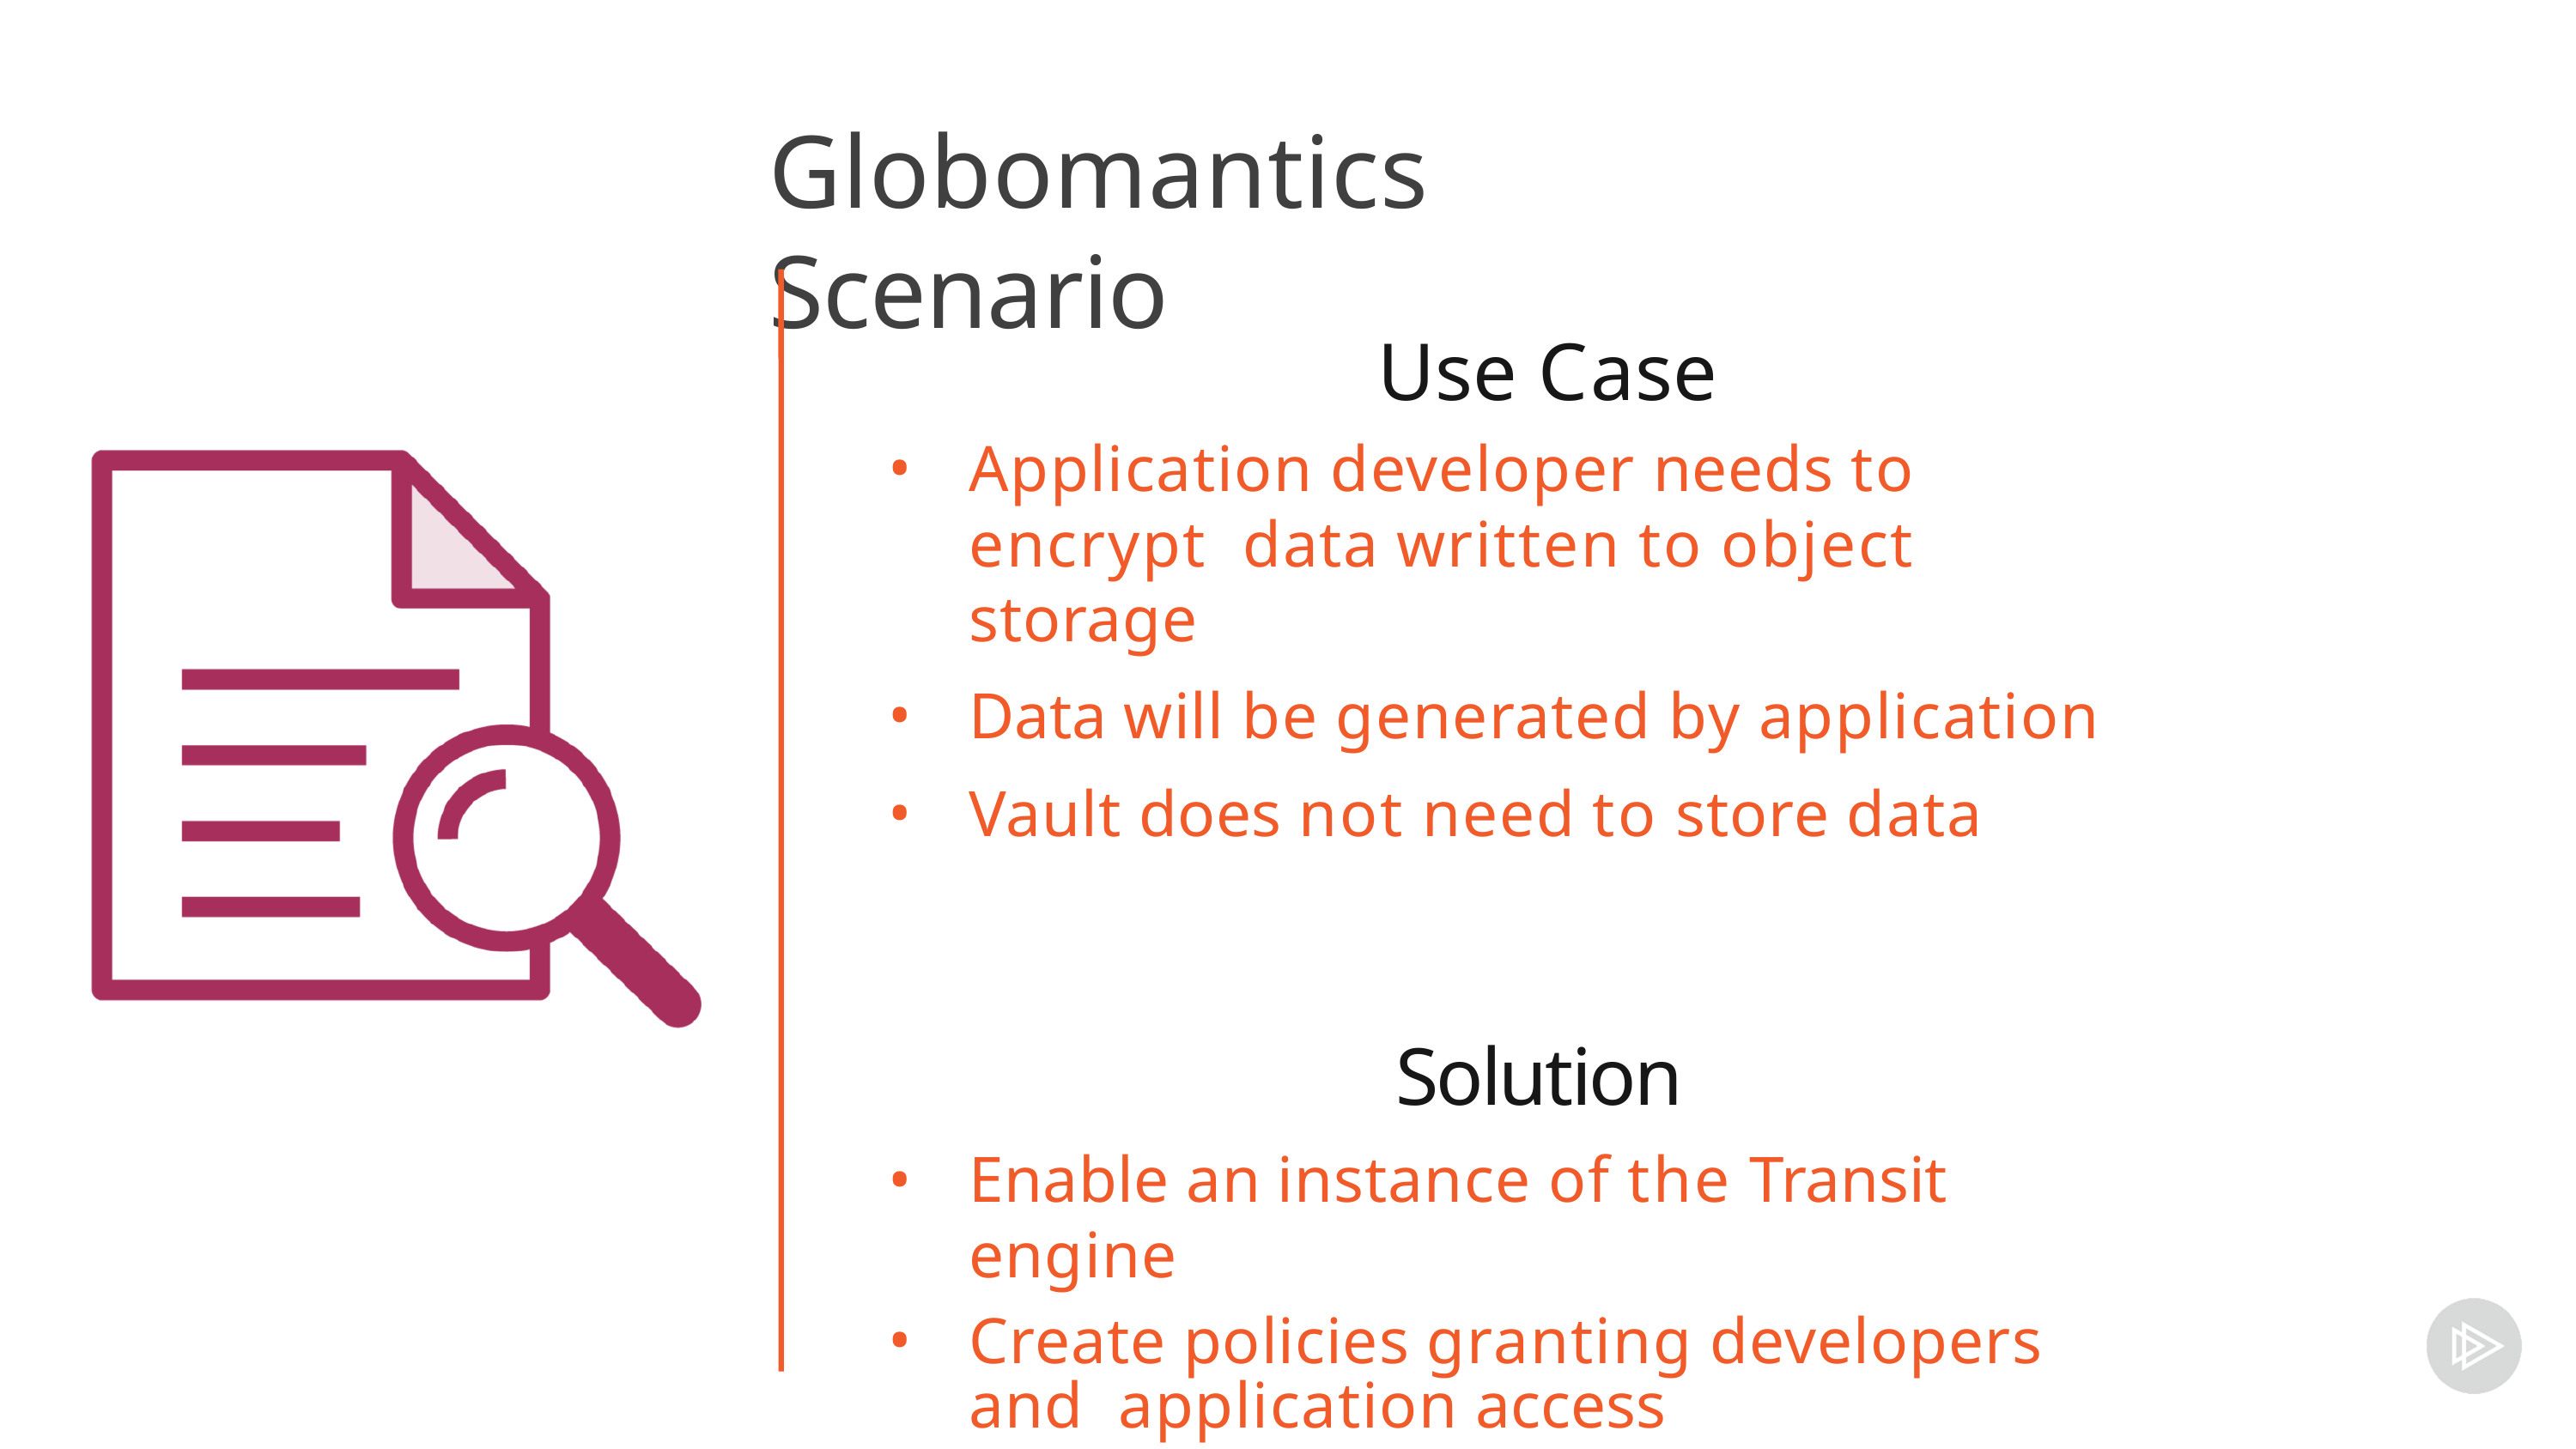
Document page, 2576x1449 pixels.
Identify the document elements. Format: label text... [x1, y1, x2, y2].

picture [2427, 1298, 2522, 1394]
text_box Use Case Application developer needs to encrypt data written to object storage Data will be generated by application Vault does not need to store data Solution Enable an instance of the Transit engine Create policies granting developers and application access [886, 303, 2116, 1441]
title Globomantics Scenario [767, 106, 1808, 350]
picture [85, 443, 708, 1034]
